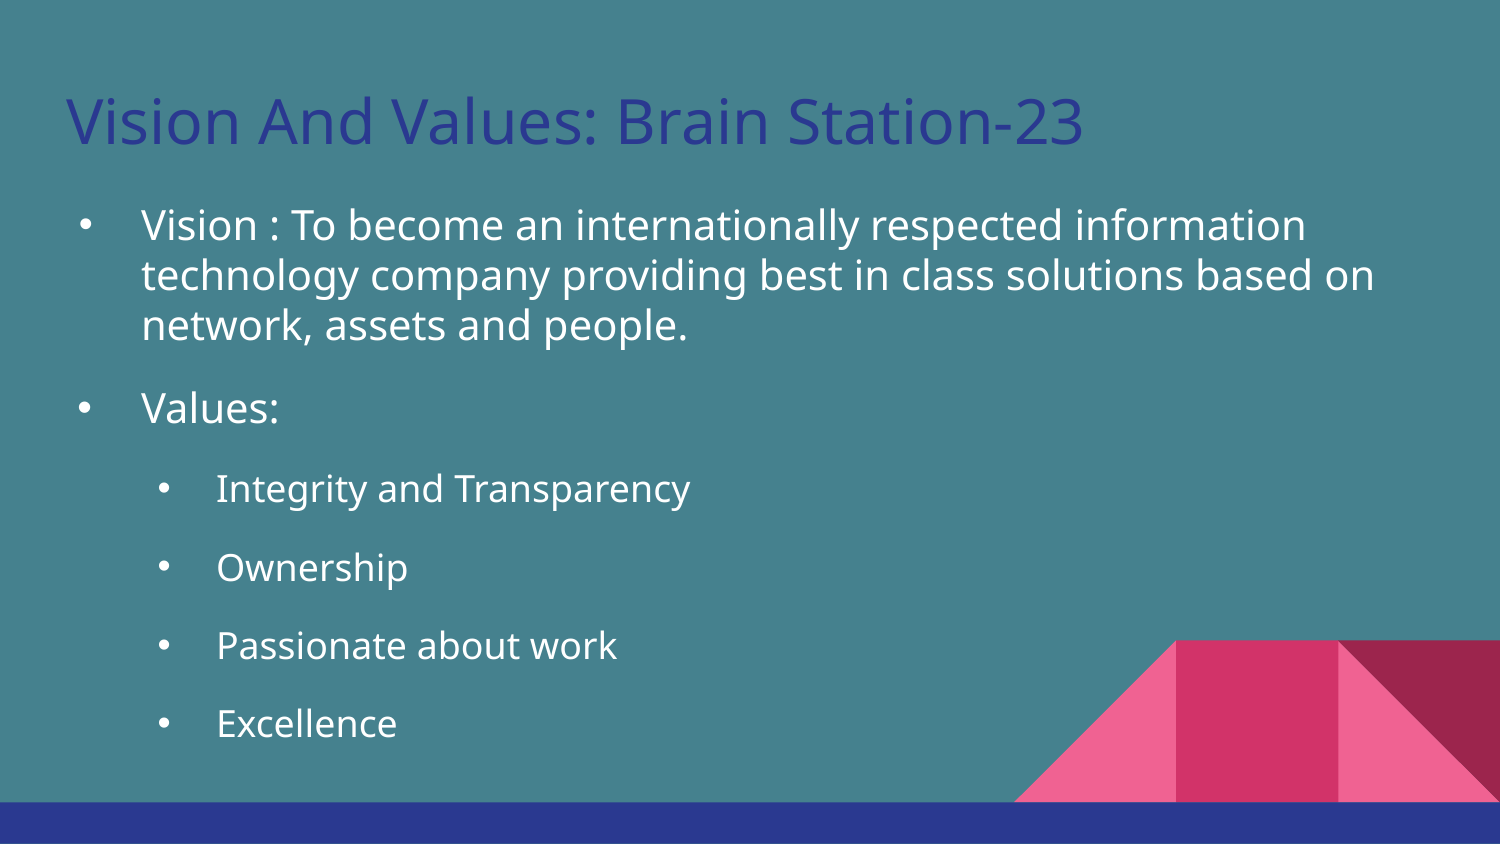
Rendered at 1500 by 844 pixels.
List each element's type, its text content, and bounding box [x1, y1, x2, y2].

list Vision : To become an internationally respected information technology company providing best in class solutions based on network, assets and people. Values: Integrity and Transparency Ownership Passionate about work Excellence [51, 183, 1449, 786]
title Vision And Values: Brain Station-23 [51, 67, 1449, 167]
